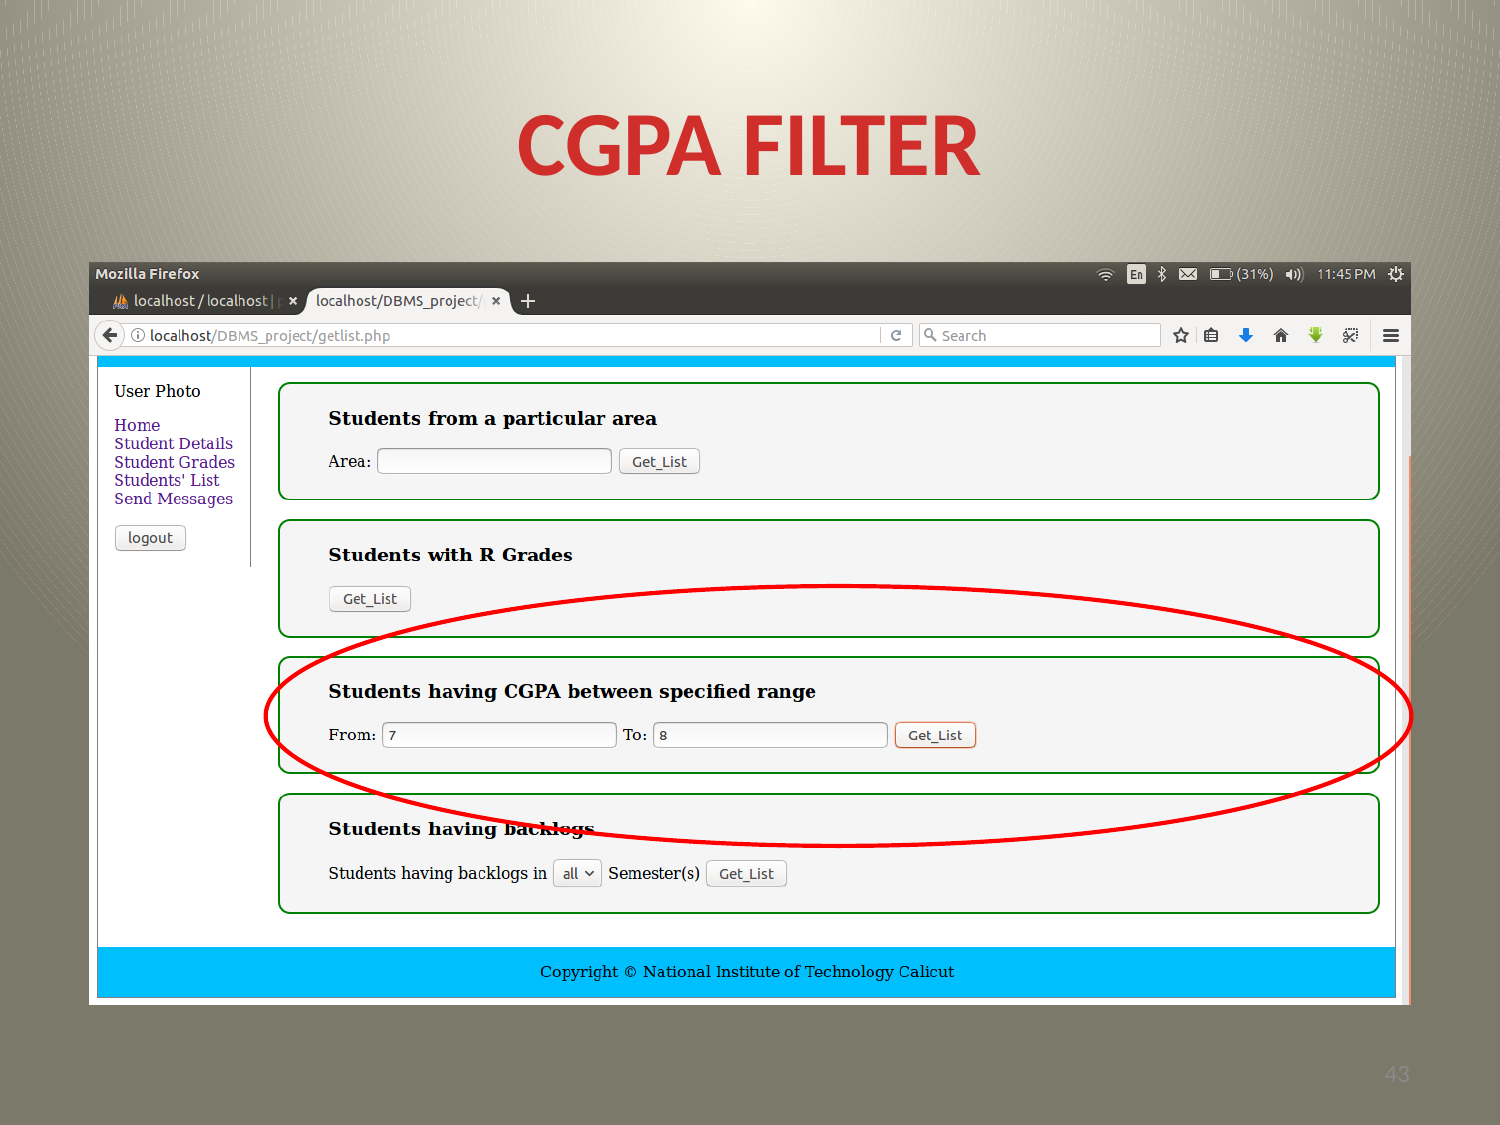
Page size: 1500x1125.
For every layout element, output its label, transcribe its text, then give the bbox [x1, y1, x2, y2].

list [89, 262, 1411, 1006]
slide_number 43 [1074, 1042, 1425, 1103]
title CGPA FILTER [75, 45, 1425, 233]
